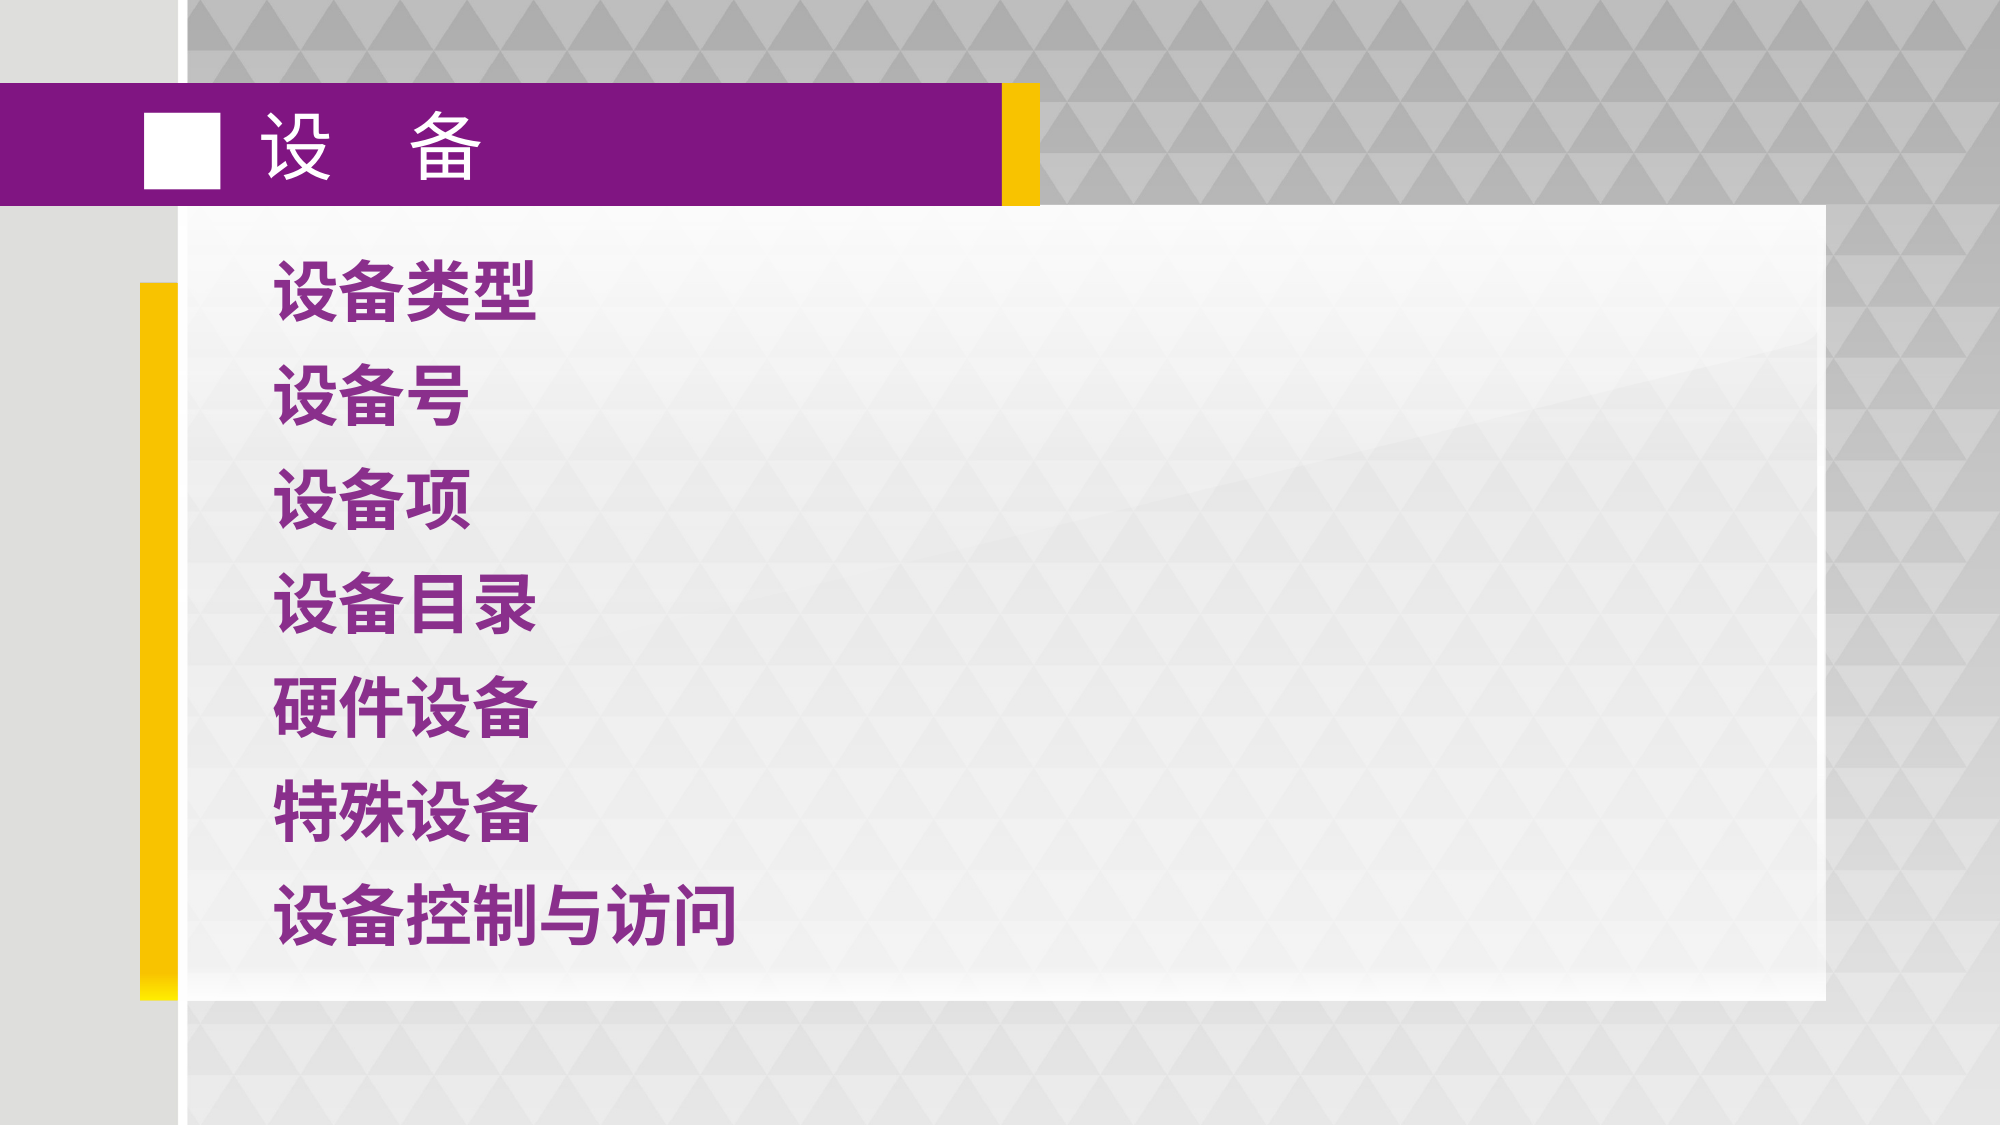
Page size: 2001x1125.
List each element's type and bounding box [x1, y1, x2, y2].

picture [0, 0, 2000, 1125]
text_box [120, 69, 500, 206]
